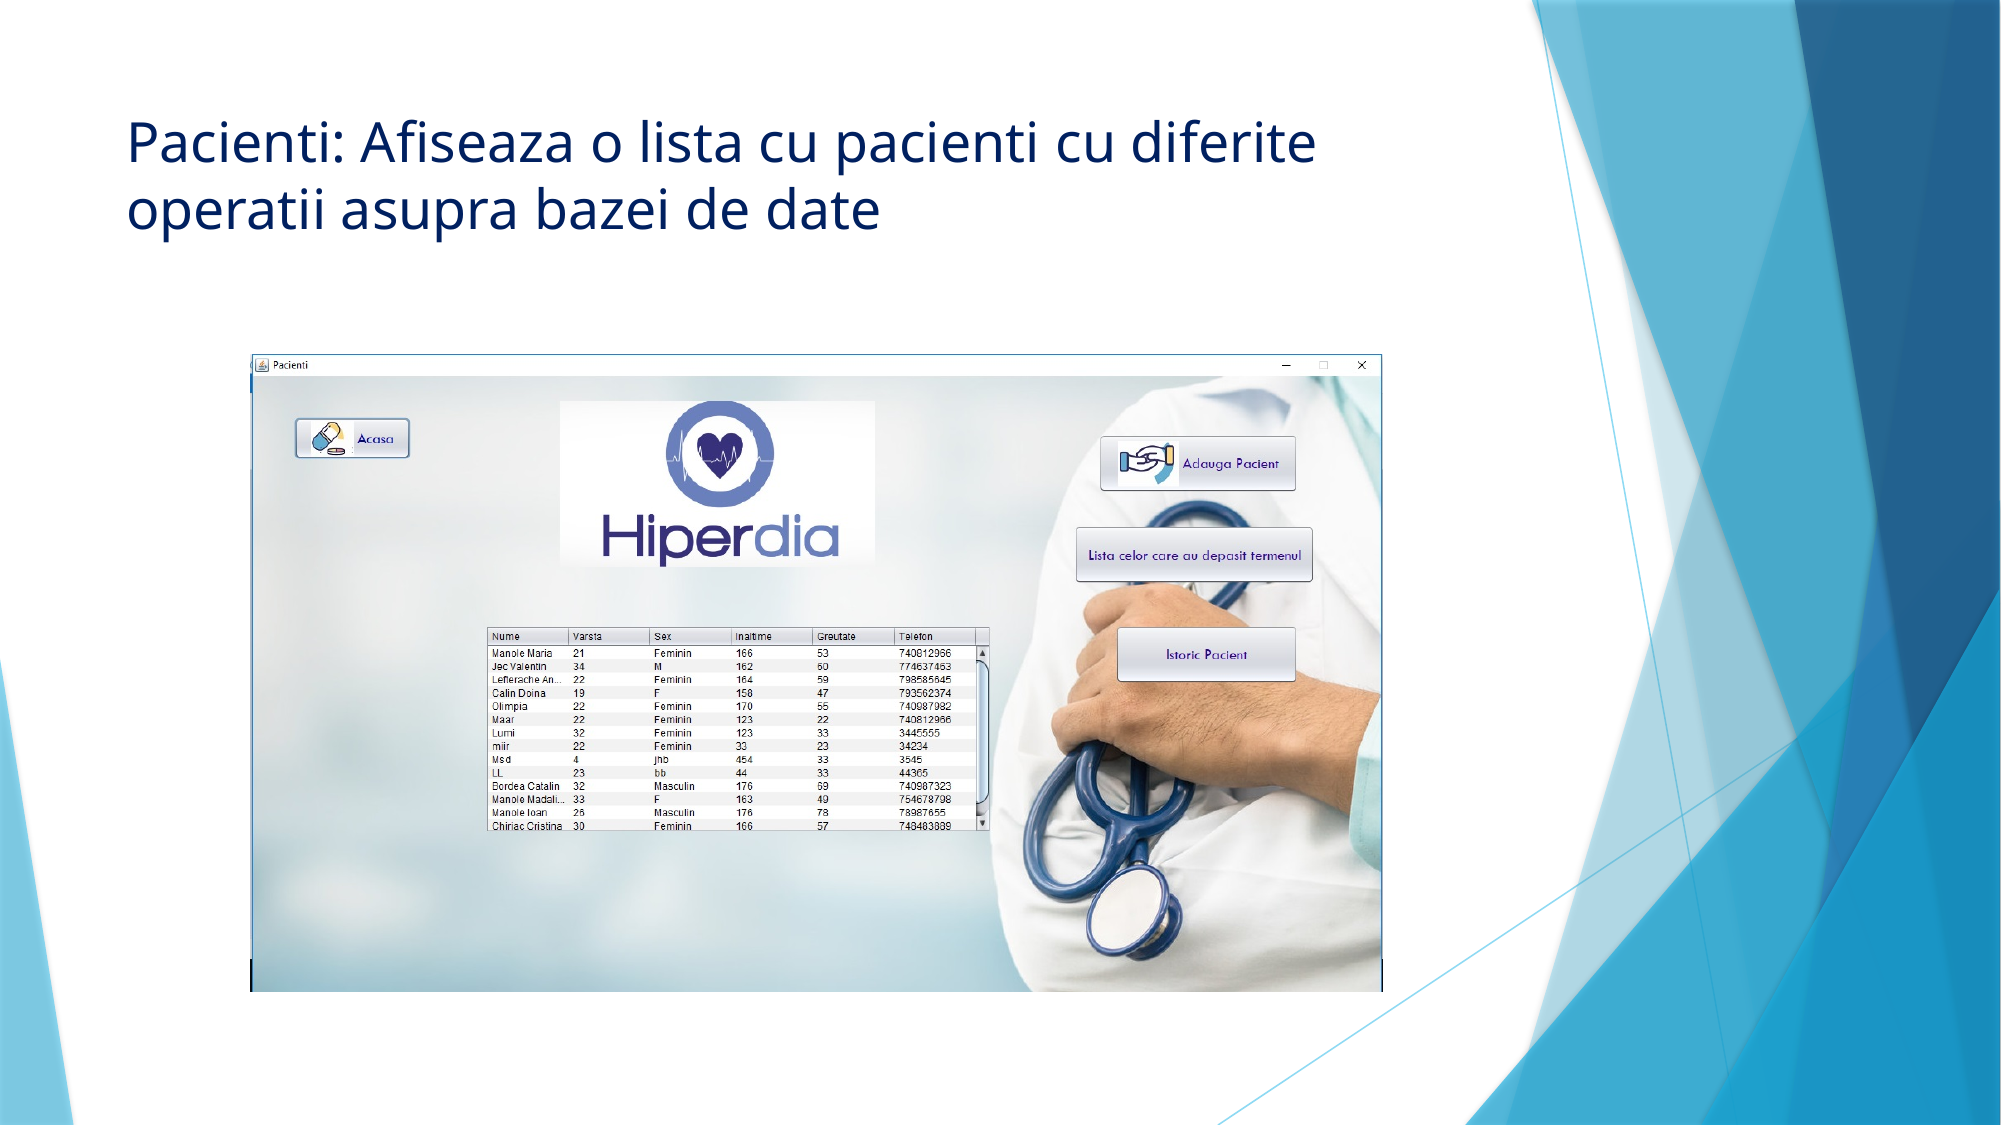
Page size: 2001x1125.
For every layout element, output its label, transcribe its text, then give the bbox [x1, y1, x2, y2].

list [249, 353, 1384, 992]
title Pacienti: Afiseaza o lista cu pacienti cu diferite operatii asupra bazei de date [111, 99, 1522, 317]
